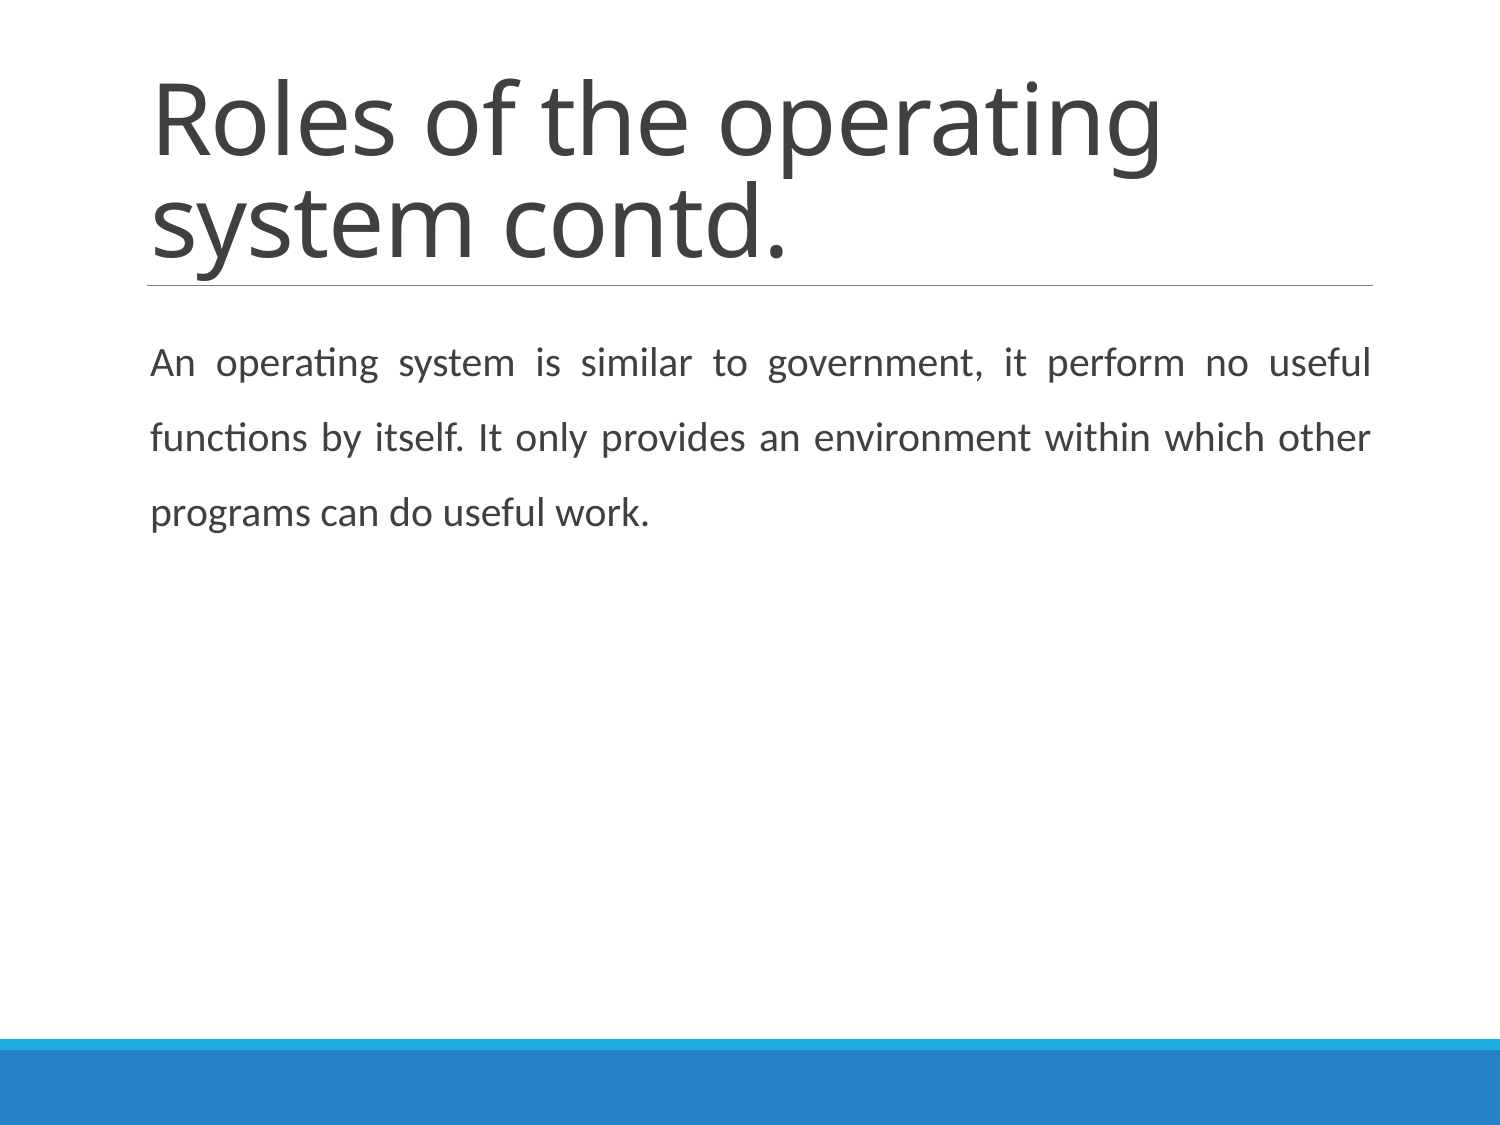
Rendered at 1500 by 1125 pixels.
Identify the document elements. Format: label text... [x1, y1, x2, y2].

title Roles of the operating system contd. [135, 47, 1373, 285]
list An operating system is similar to government, it perform no useful functions by itself. It only provides an environment within which other programs can do useful work. [135, 302, 1373, 963]
